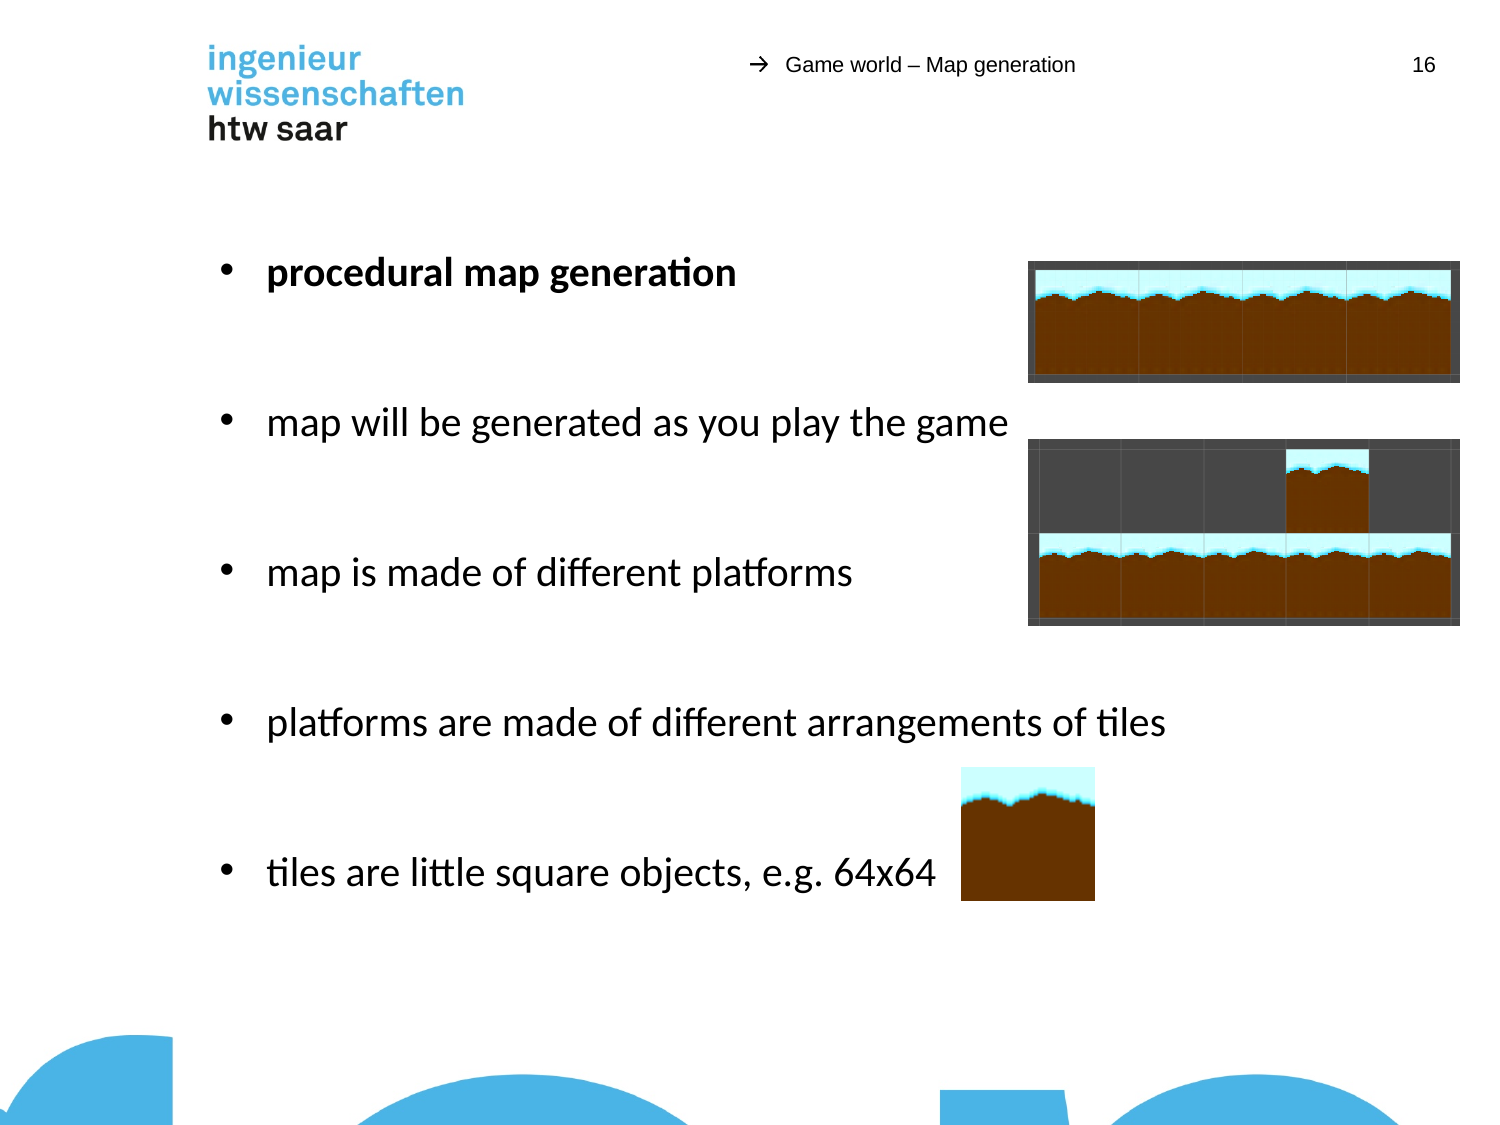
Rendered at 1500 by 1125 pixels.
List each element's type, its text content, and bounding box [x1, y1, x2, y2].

slide_number 16 [1341, 34, 1442, 94]
picture [0, 0, 1500, 1125]
slide_number Game world – Map generation [779, 34, 1312, 94]
text_box procedural map generation map will be generated as you play the game map is made of different platforms platforms are made of different arrangements of tiles tiles are little square objects, e.g. 64x64 [204, 211, 1342, 902]
